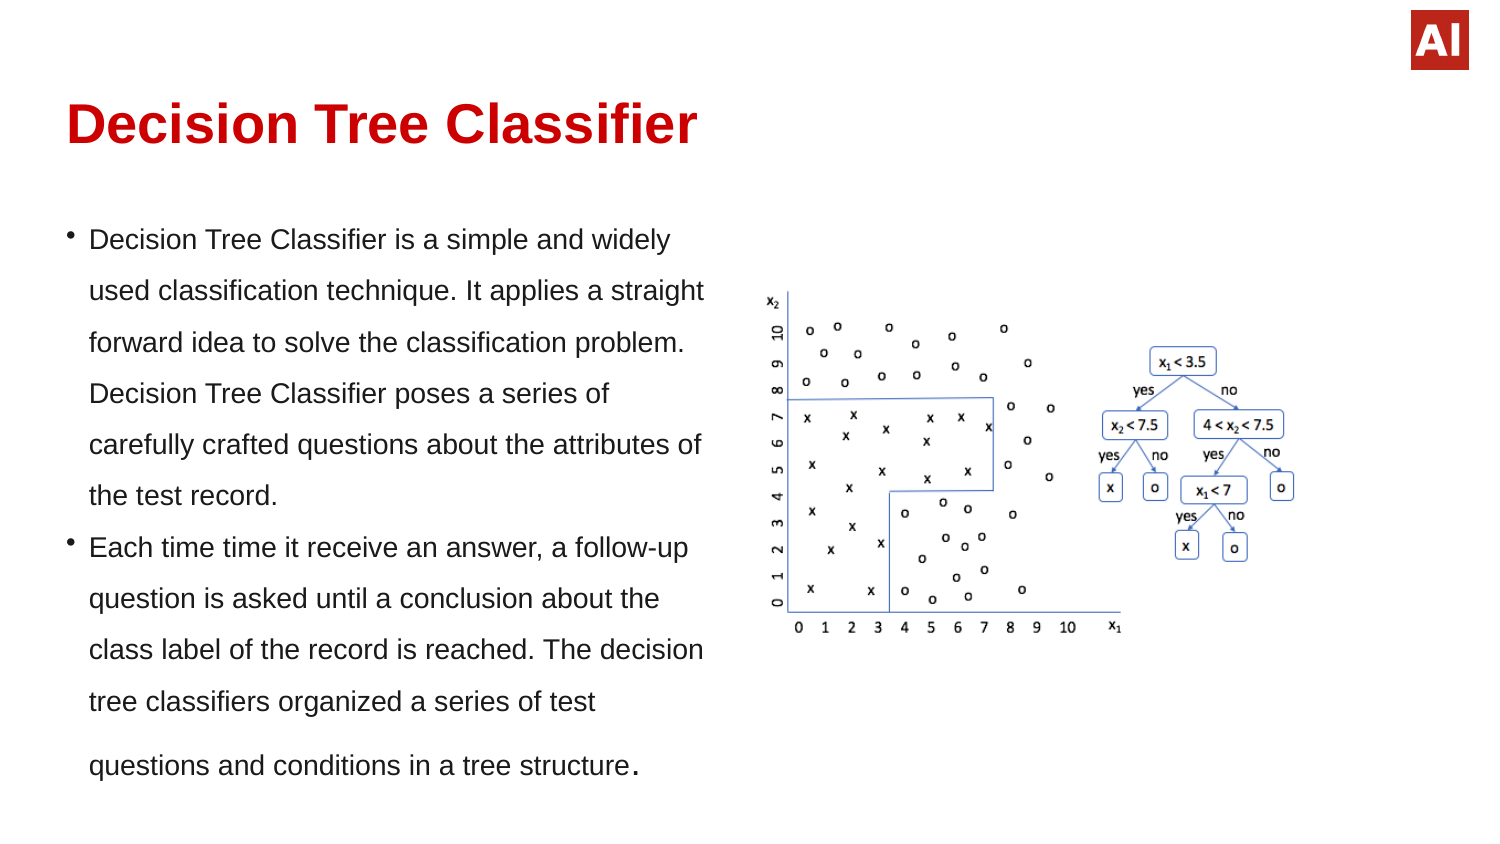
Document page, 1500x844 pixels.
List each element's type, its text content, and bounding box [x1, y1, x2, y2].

list Decision Tree Classifier is a simple and widely used classification technique. It applies a straight forward idea to solve the classification problem. Decision Tree Classifier poses a series of carefully crafted questions about the attributes of the test record. Each time time it receive an answer, a follow-up question is asked until a conclusion about the class label of the record is reached. The decision tree classifiers organized a series of test questions and conditions in a tree structure. [50, 188, 735, 750]
picture [1411, 10, 1469, 70]
title Decision Tree Classifier [50, 72, 1450, 168]
picture [752, 282, 1303, 656]
